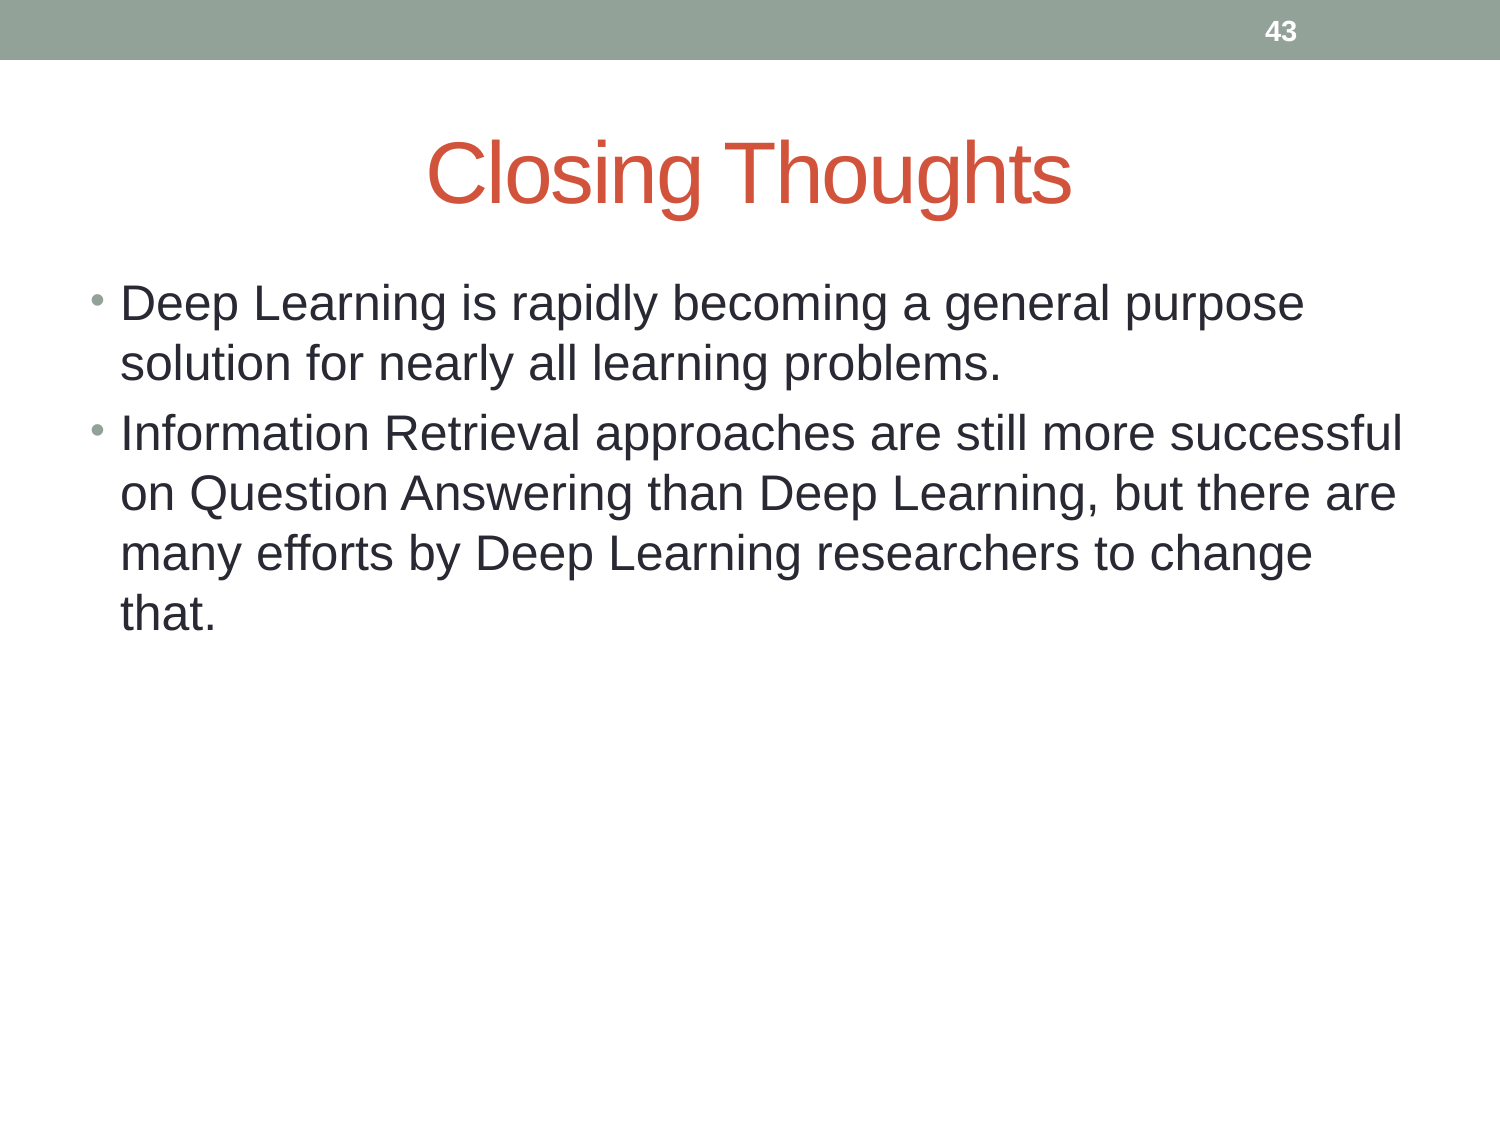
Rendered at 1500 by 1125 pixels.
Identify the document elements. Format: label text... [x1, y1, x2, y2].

list Deep Learning is rapidly becoming a general purpose solution for nearly all learning problems. Information Retrieval approaches are still more successful on Question Answering than Deep Learning, but there are many efforts by Deep Learning researchers to change that. [75, 262, 1425, 1063]
title Closing Thoughts [75, 87, 1425, 250]
slide_number 43 [1250, 3, 1425, 57]
